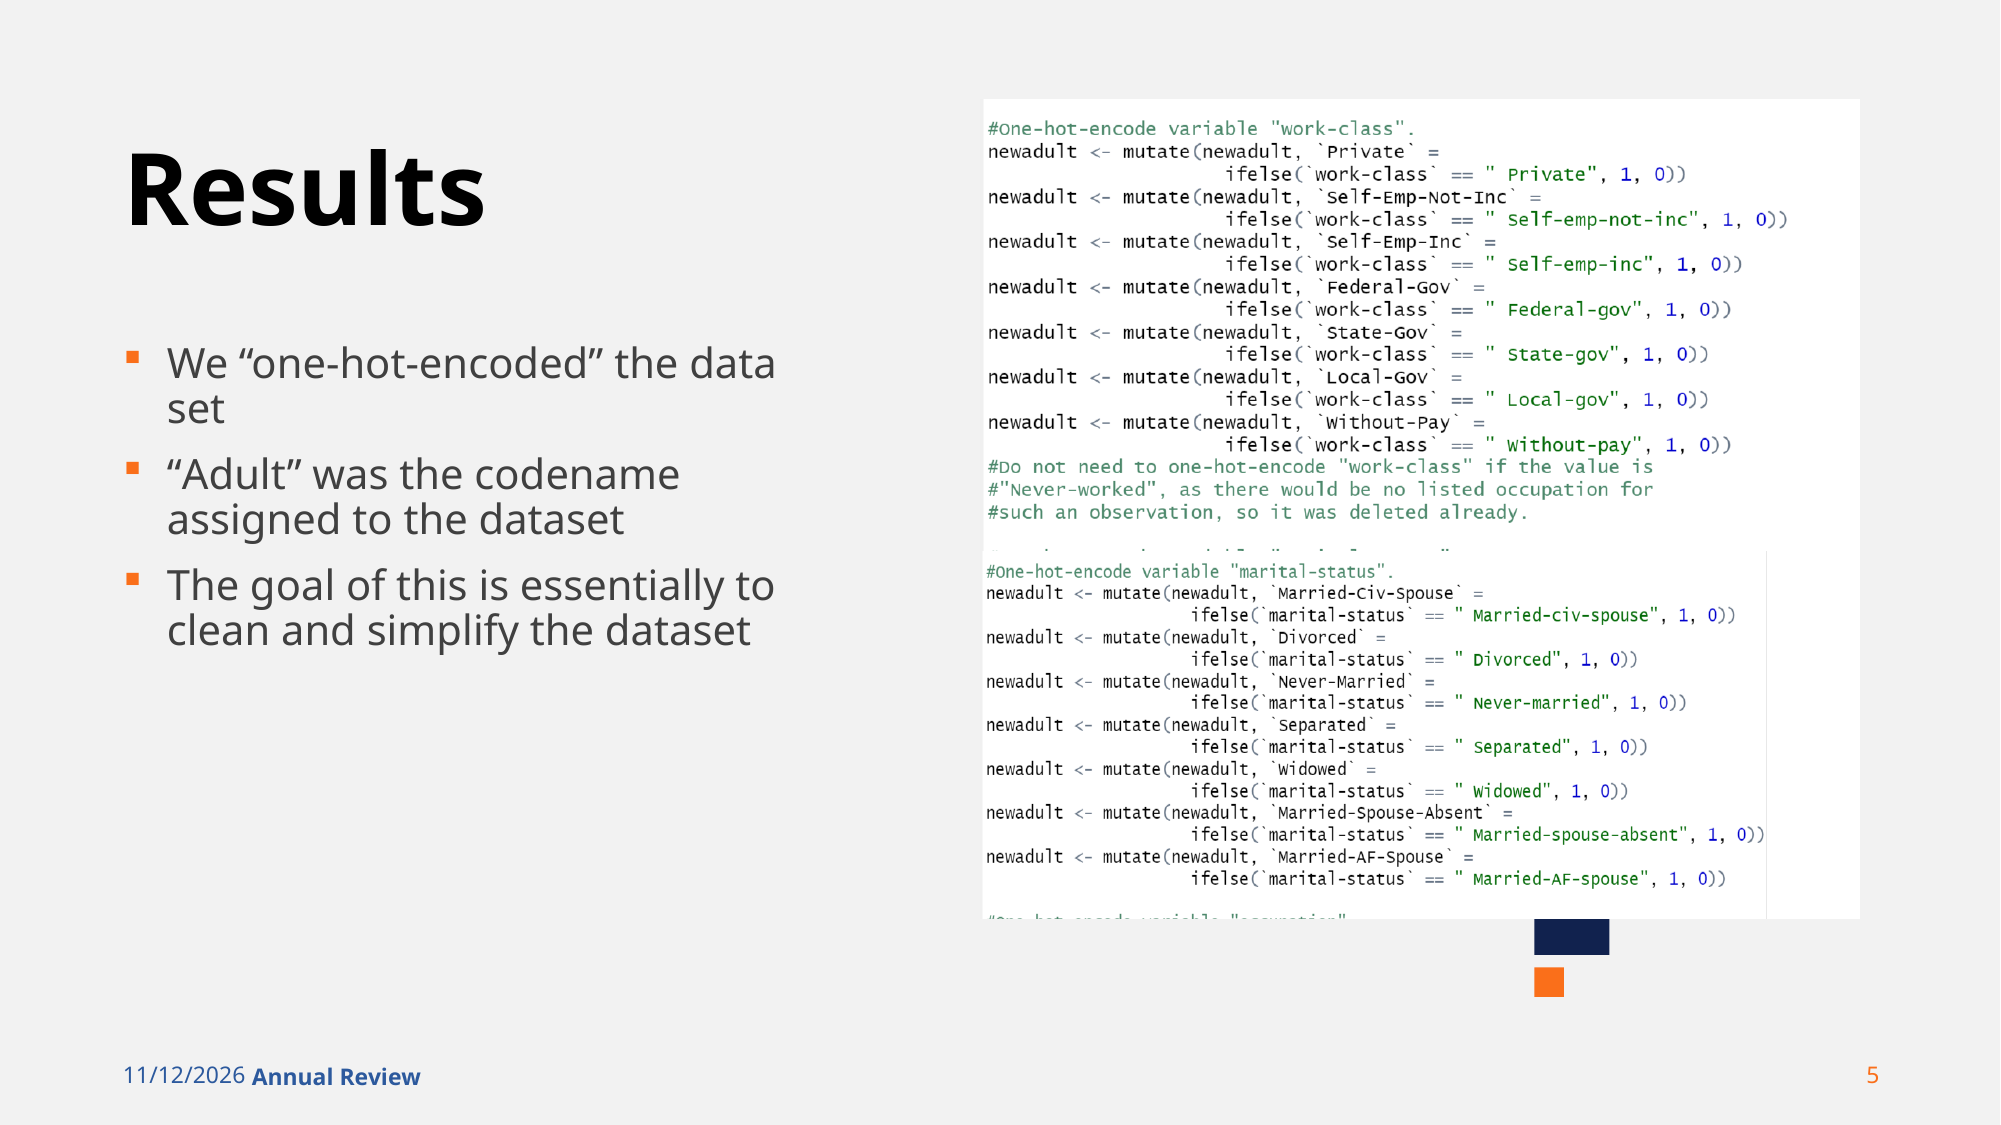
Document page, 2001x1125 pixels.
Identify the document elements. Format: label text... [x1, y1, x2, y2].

list We “one-hot-encoded” the data set “Adult” was the codename assigned to the dataset The goal of this is essentially to clean and simplify the dataset [108, 335, 810, 920]
title Results [108, 132, 810, 269]
picture [980, 99, 1860, 919]
